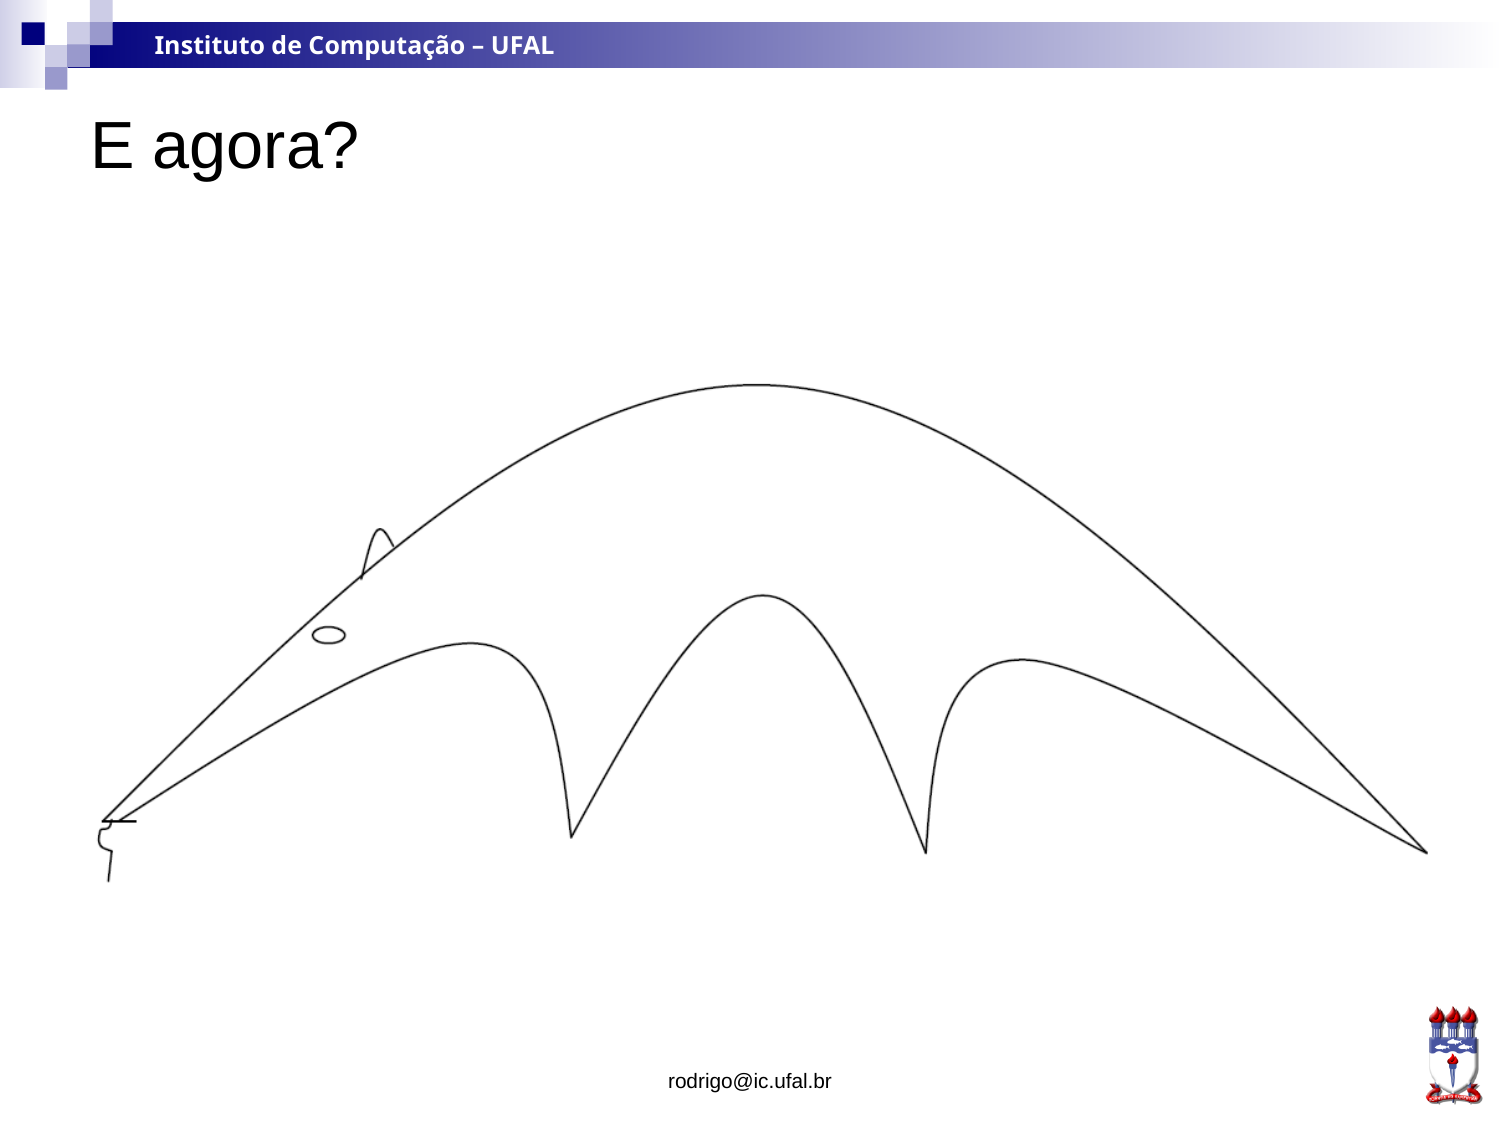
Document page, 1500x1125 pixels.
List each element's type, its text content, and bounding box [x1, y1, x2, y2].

picture [1423, 1004, 1483, 1106]
picture [77, 362, 1454, 901]
footer rodrigo@ic.ufal.br [512, 1024, 988, 1101]
title E agora? [74, 74, 1426, 209]
